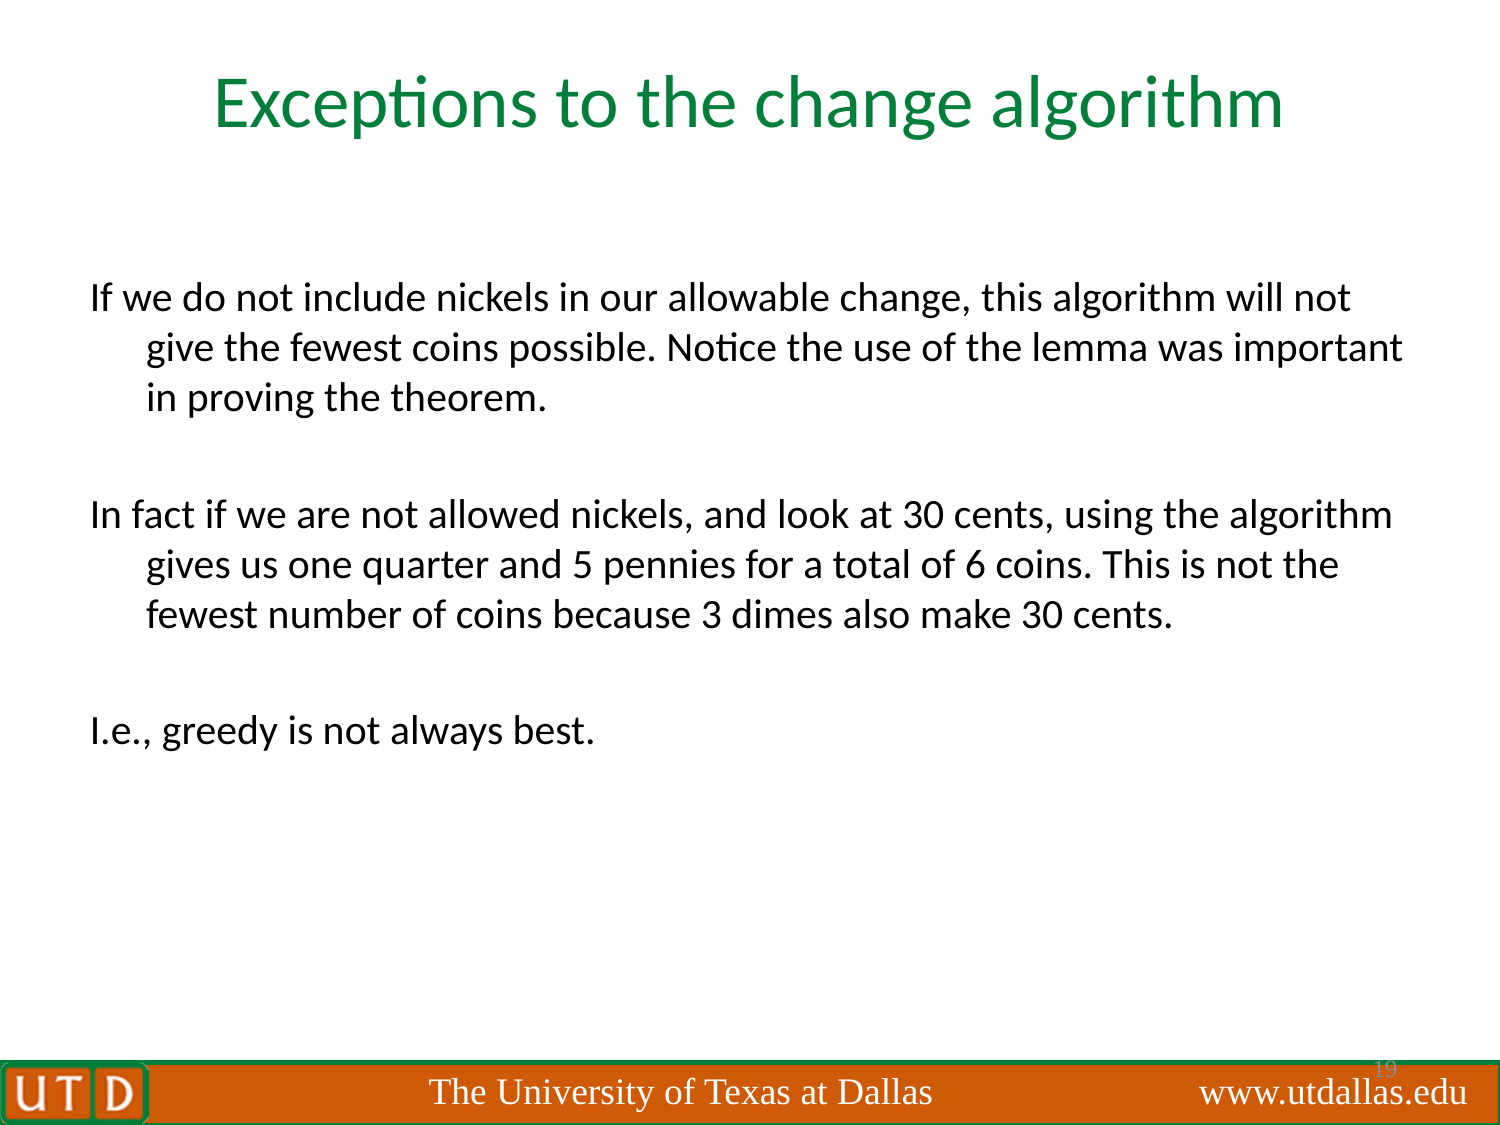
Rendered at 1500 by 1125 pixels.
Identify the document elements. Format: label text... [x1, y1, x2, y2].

slide_number 19 [1062, 1037, 1413, 1098]
title Exceptions to the change algorithm [75, 45, 1425, 233]
list If we do not include nickels in our allowable change, this algorithm will not give the fewest coins possible. Notice the use of the lemma was important in proving the theorem. In fact if we are not allowed nickels, and look at 30 cents, using the algorithm gives us one quarter and 5 pennies for a total of 6 coins. This is not the fewest number of coins because 3 dimes also make 30 cents. I.e., greedy is not always best. [75, 262, 1425, 1005]
picture [0, 1062, 149, 1125]
